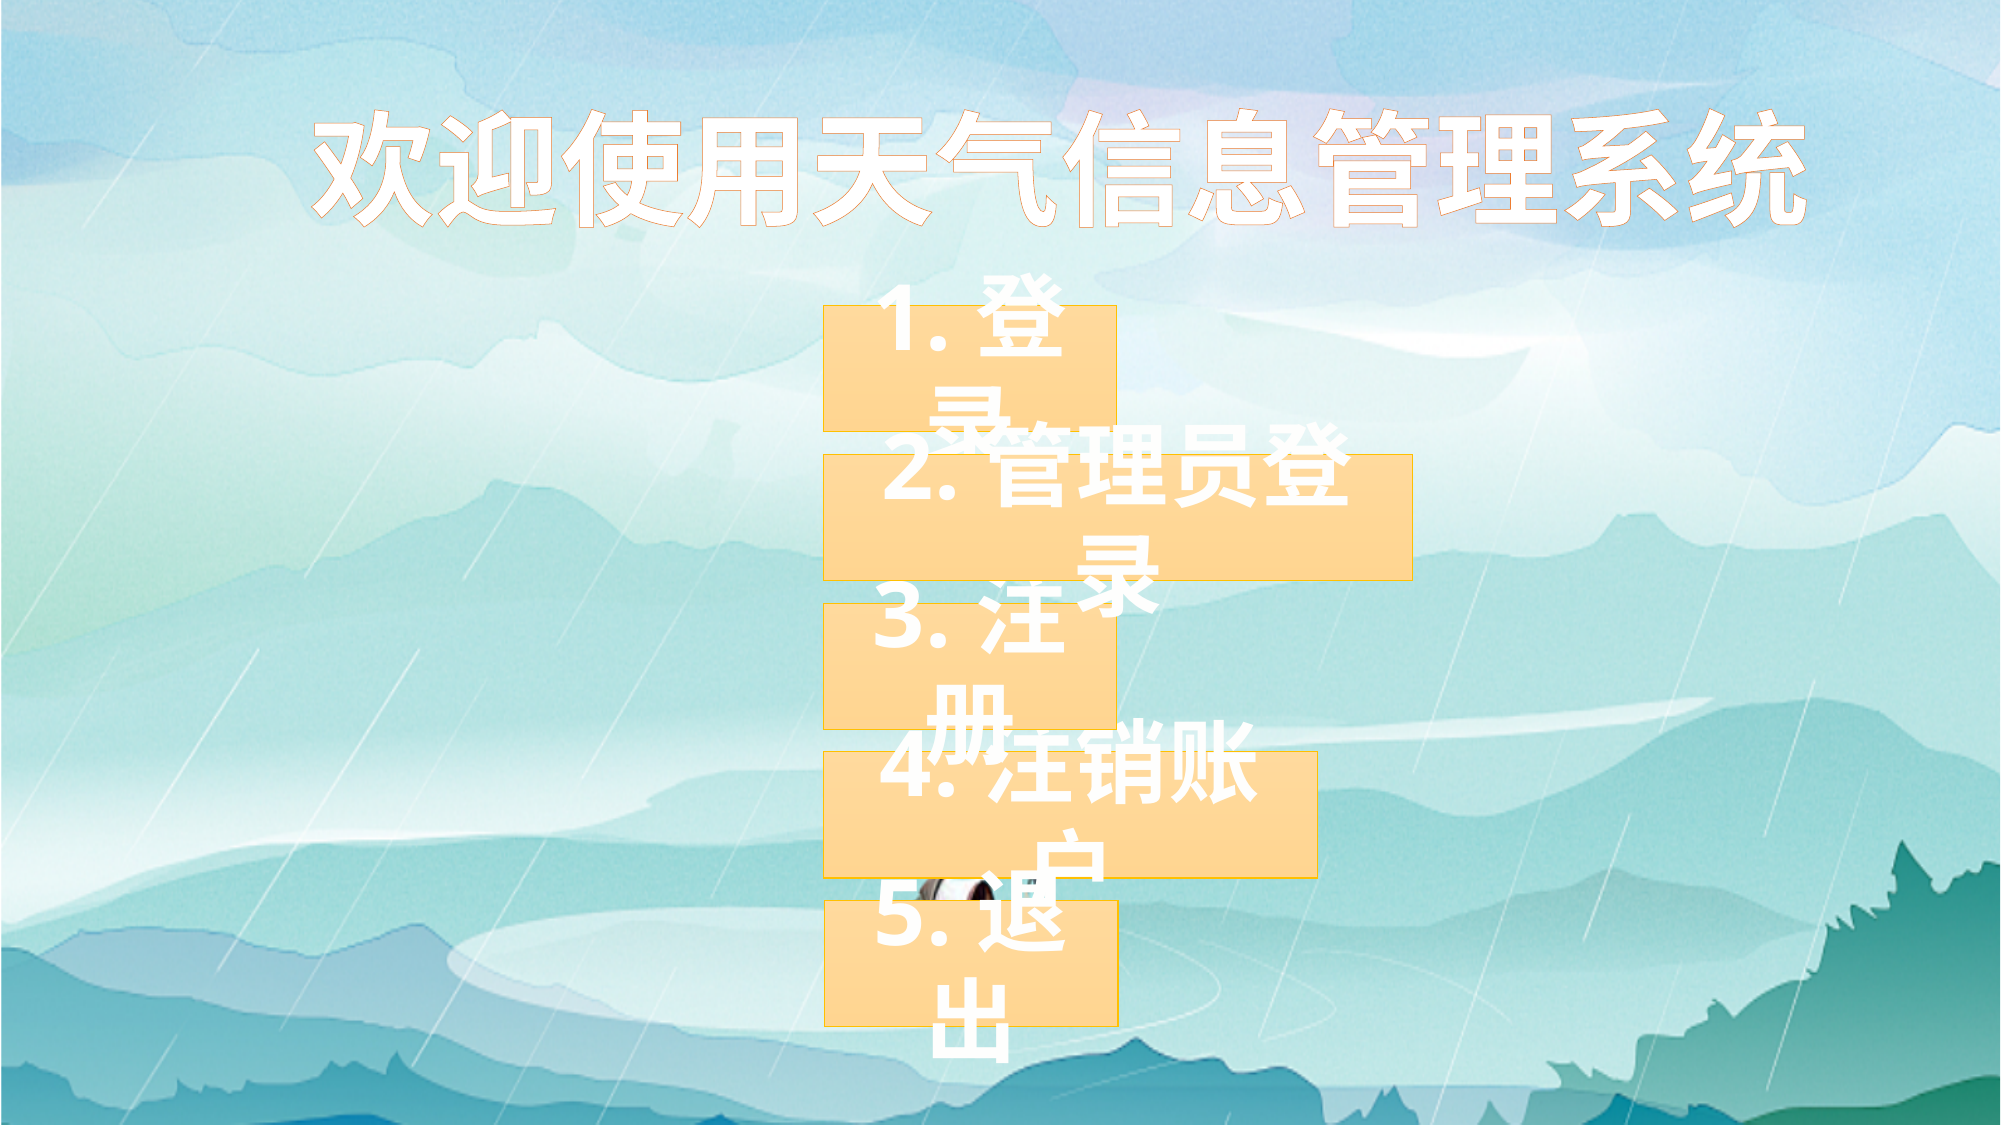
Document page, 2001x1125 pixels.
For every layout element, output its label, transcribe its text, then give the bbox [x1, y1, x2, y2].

text_box 3.注册 [823, 603, 1117, 730]
text_box 5.退出 [824, 900, 1119, 1027]
picture [0, 0, 2001, 1125]
text_box 2.管理员登录 [823, 454, 1413, 581]
text_box 4.注销账户 [823, 751, 1318, 879]
text_box 欢迎使用天气信息管理系统 [293, 83, 1826, 249]
text_box 1.登录 [823, 305, 1117, 432]
